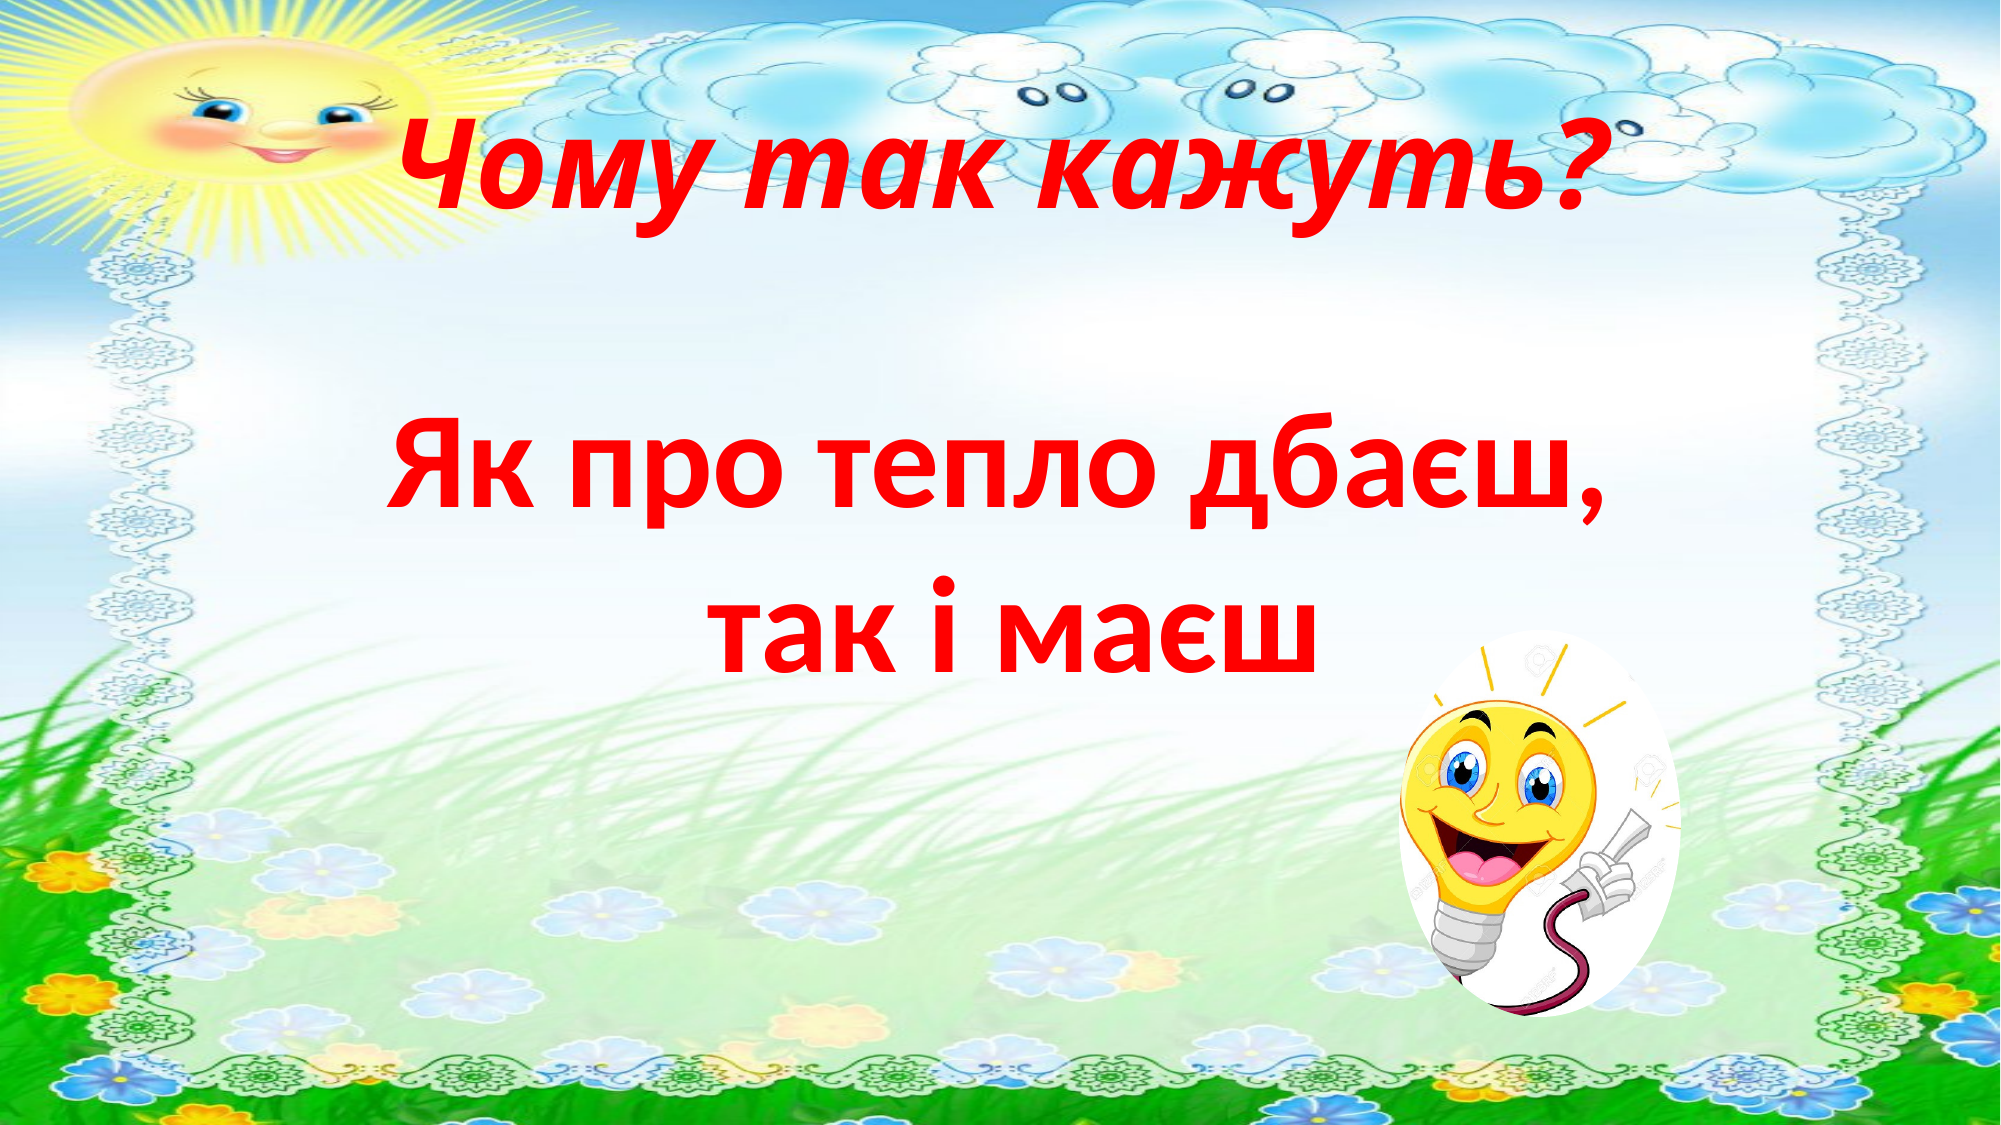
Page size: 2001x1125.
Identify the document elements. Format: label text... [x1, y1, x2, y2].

text_box Як про тепло дбаєш, так і маєш [372, 362, 1627, 707]
title Чому так кажуть? [137, 59, 1863, 278]
picture [0, 0, 2001, 1125]
